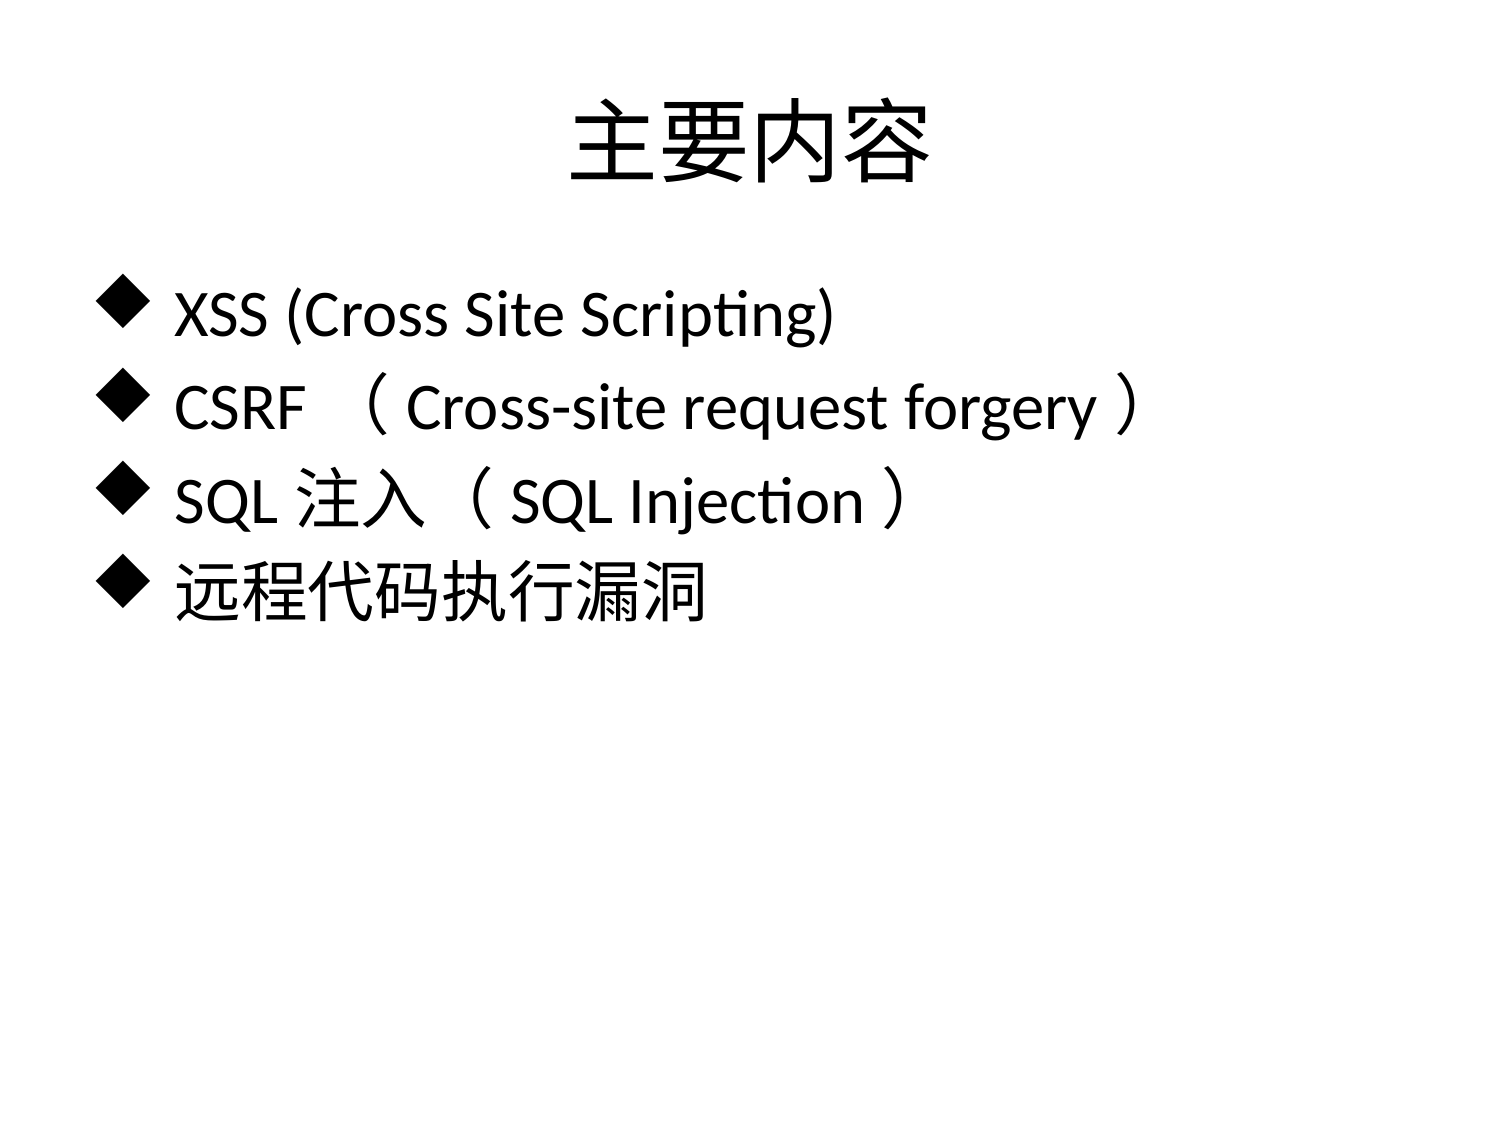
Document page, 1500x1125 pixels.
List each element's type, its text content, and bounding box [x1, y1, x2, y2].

list XSS (Cross Site Scripting) CSRF（Cross-site request forgery） SQL注入（SQL Injection） 远程代码执行漏洞 [75, 262, 1425, 1005]
title 主要内容 [75, 45, 1425, 233]
